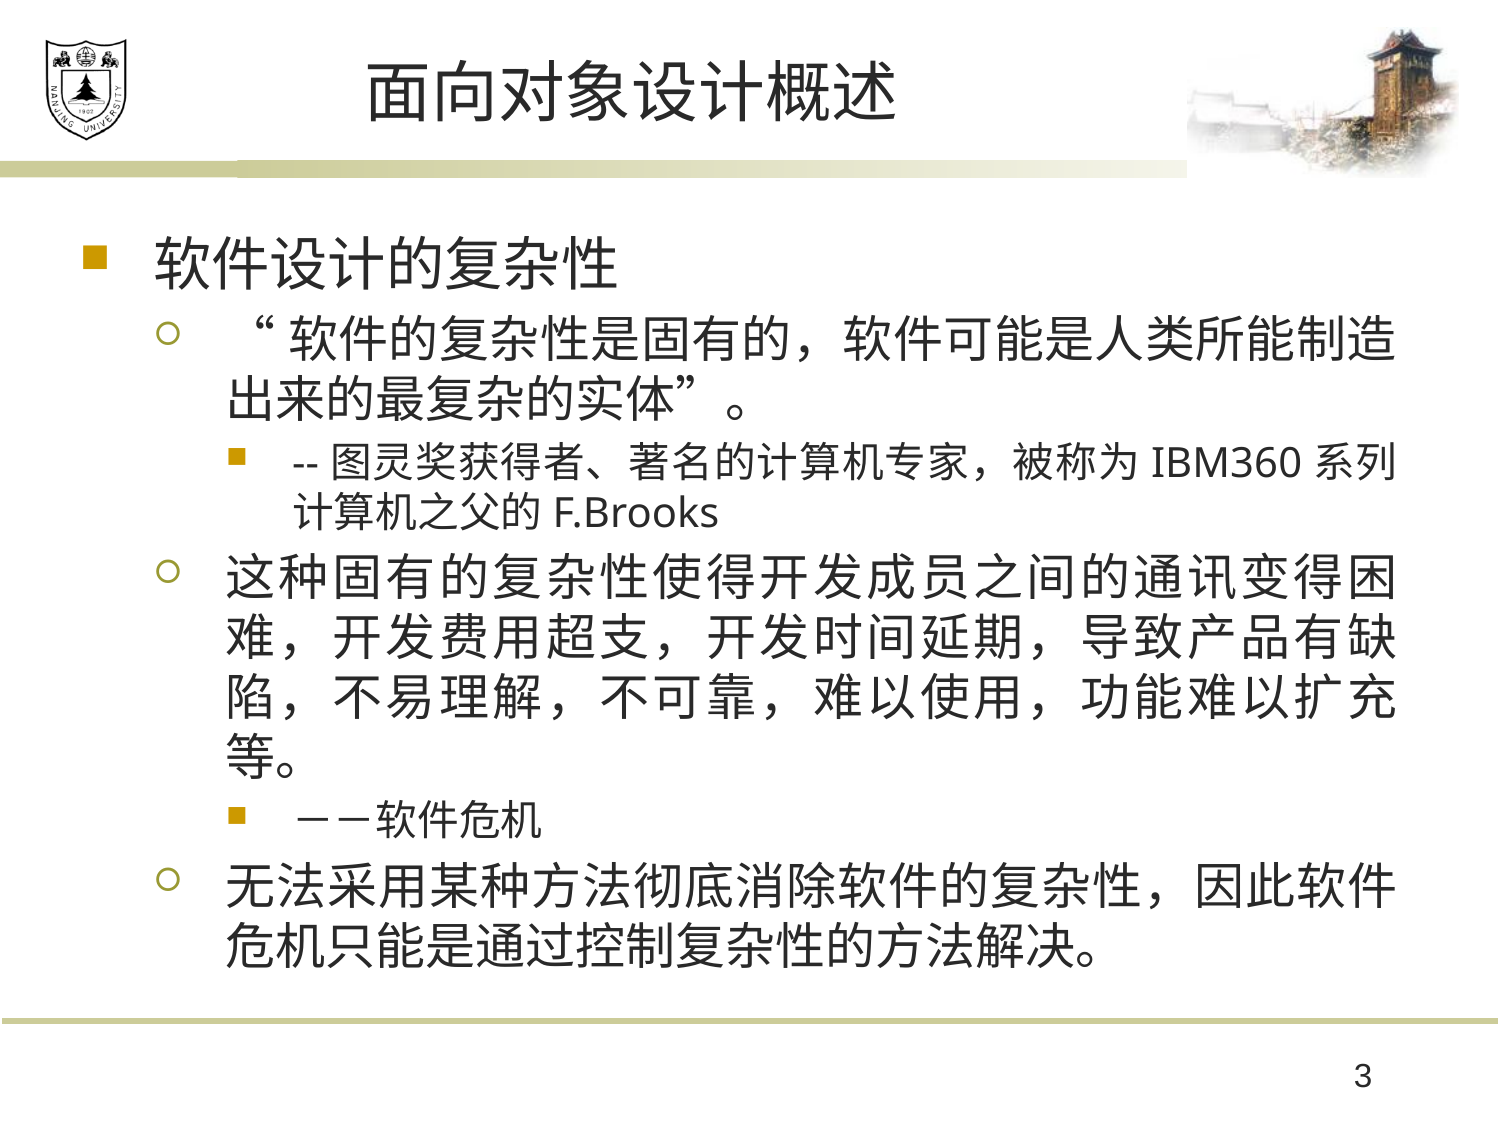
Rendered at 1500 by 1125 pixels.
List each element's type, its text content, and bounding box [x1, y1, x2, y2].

picture [1187, 27, 1459, 178]
picture [2, 1018, 1498, 1024]
picture [41, 36, 131, 143]
slide_number 3 [1234, 1046, 1388, 1107]
title 面向对象设计概述 [171, 42, 1093, 138]
list 软件设计的复杂性 “软件的复杂性是固有的，软件可能是人类所能制造出来的最复杂的实体”。 --图灵奖获得者、著名的计算机专家，被称为IBM360系列计算机之父的F.Brooks 这种固有的复杂性使得开发成员之间的通讯变得困难，开发费用超支，开发时间延期，导致产品有缺陷，不易理解，不可靠，难以使用，功能难以扩充等。 －－软件危机 无法采用某种方法彻底消除软件的复杂性，因此软件危机只能是通过控制复杂性的方法解决。 [64, 220, 1413, 965]
